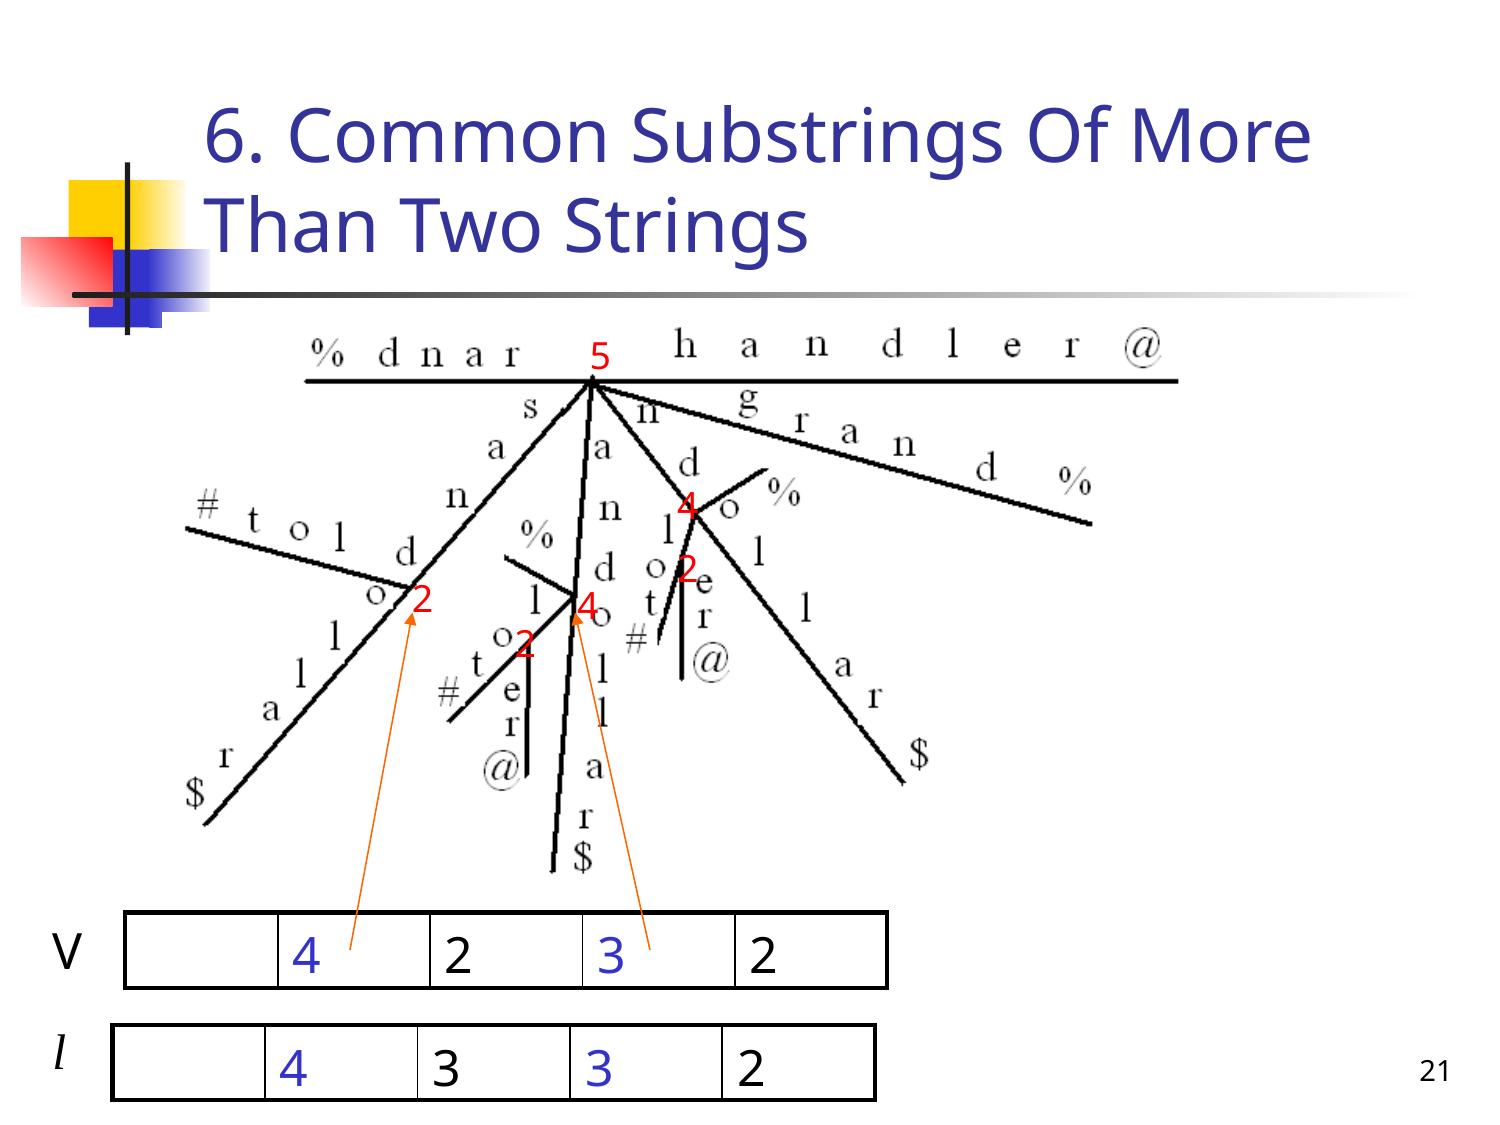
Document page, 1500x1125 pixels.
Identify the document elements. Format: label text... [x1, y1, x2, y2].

text_box l [37, 1012, 141, 1088]
table_header 3 [418, 1027, 569, 1098]
table_header 2 [723, 1027, 873, 1098]
table_header [115, 1027, 264, 1098]
table_header 3 [583, 915, 734, 986]
slide_number 21 [1154, 1023, 1468, 1100]
table_header 3 [571, 1027, 721, 1098]
table_header 4 [266, 1027, 417, 1098]
table_header 2 [736, 915, 885, 986]
title 6. Common Substrings Of More Than Two Strings [188, 34, 1468, 276]
table_header [141, 915, 277, 986]
text_box V [37, 912, 141, 988]
table_header 4 [279, 915, 429, 986]
picture [162, 312, 1203, 885]
table_header 2 [431, 915, 582, 986]
